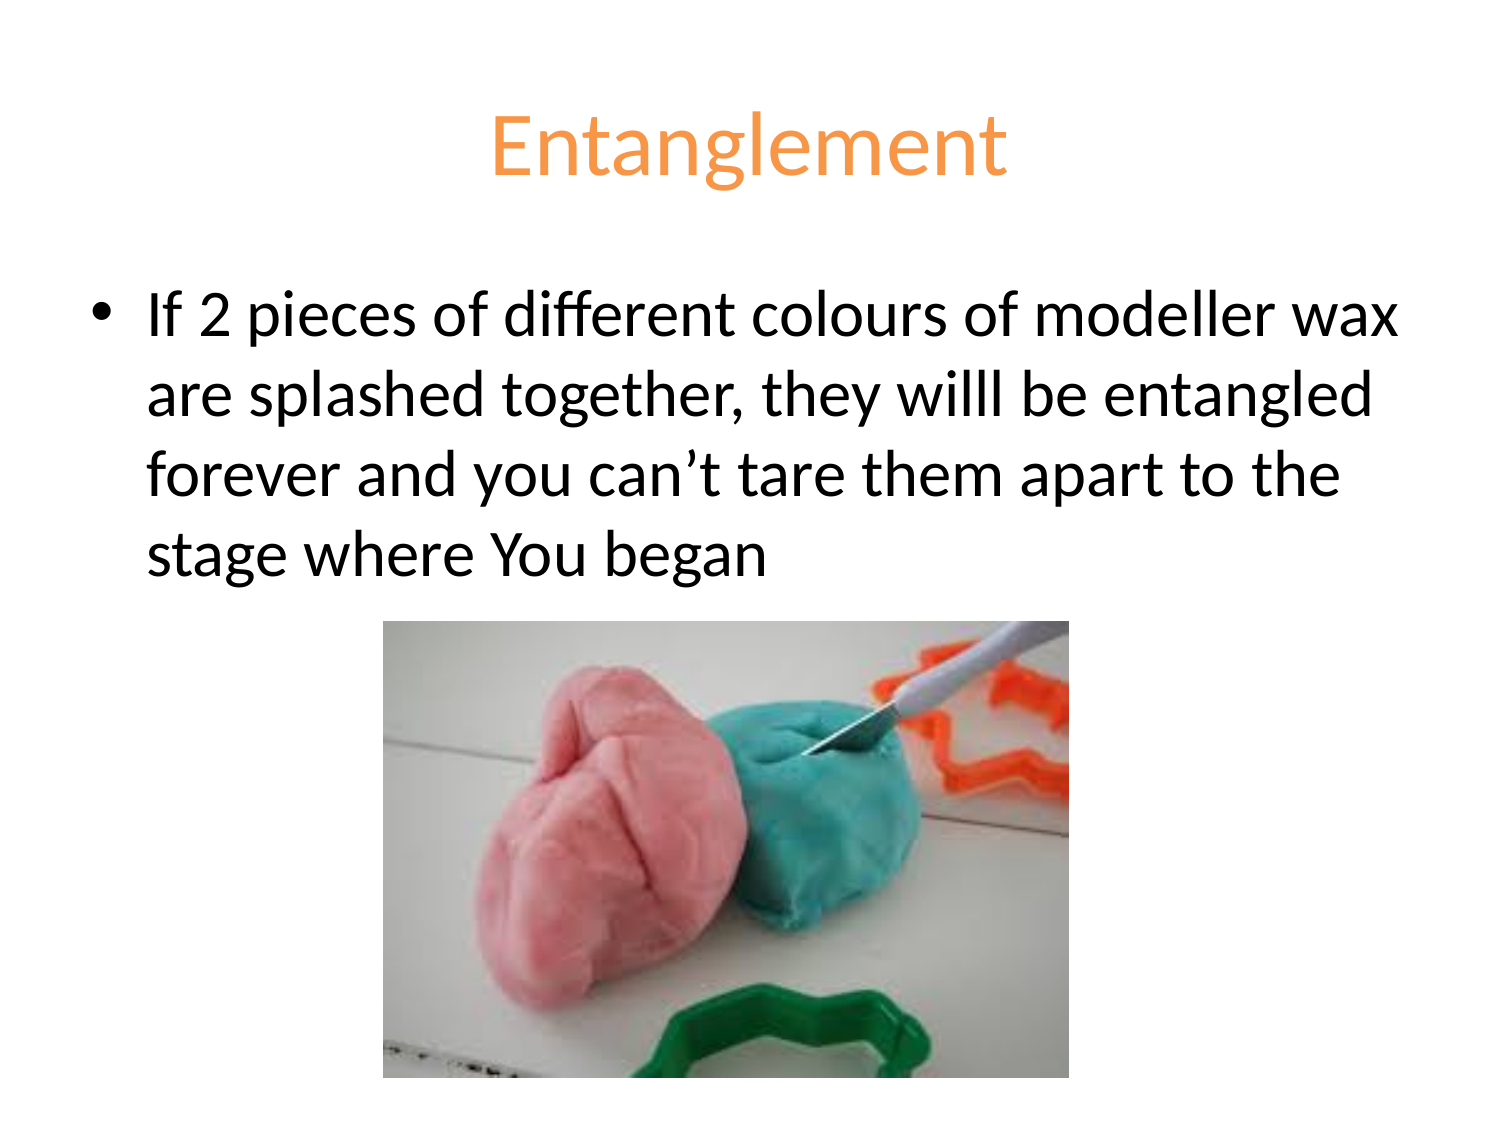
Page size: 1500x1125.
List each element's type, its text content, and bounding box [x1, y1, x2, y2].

list If 2 pieces of different colours of modeller wax are splashed together, they willl be entangled forever and you can’t tare them apart to the stage where You began [75, 262, 1425, 1005]
picture [383, 621, 1070, 1078]
title Entanglement [75, 45, 1425, 233]
